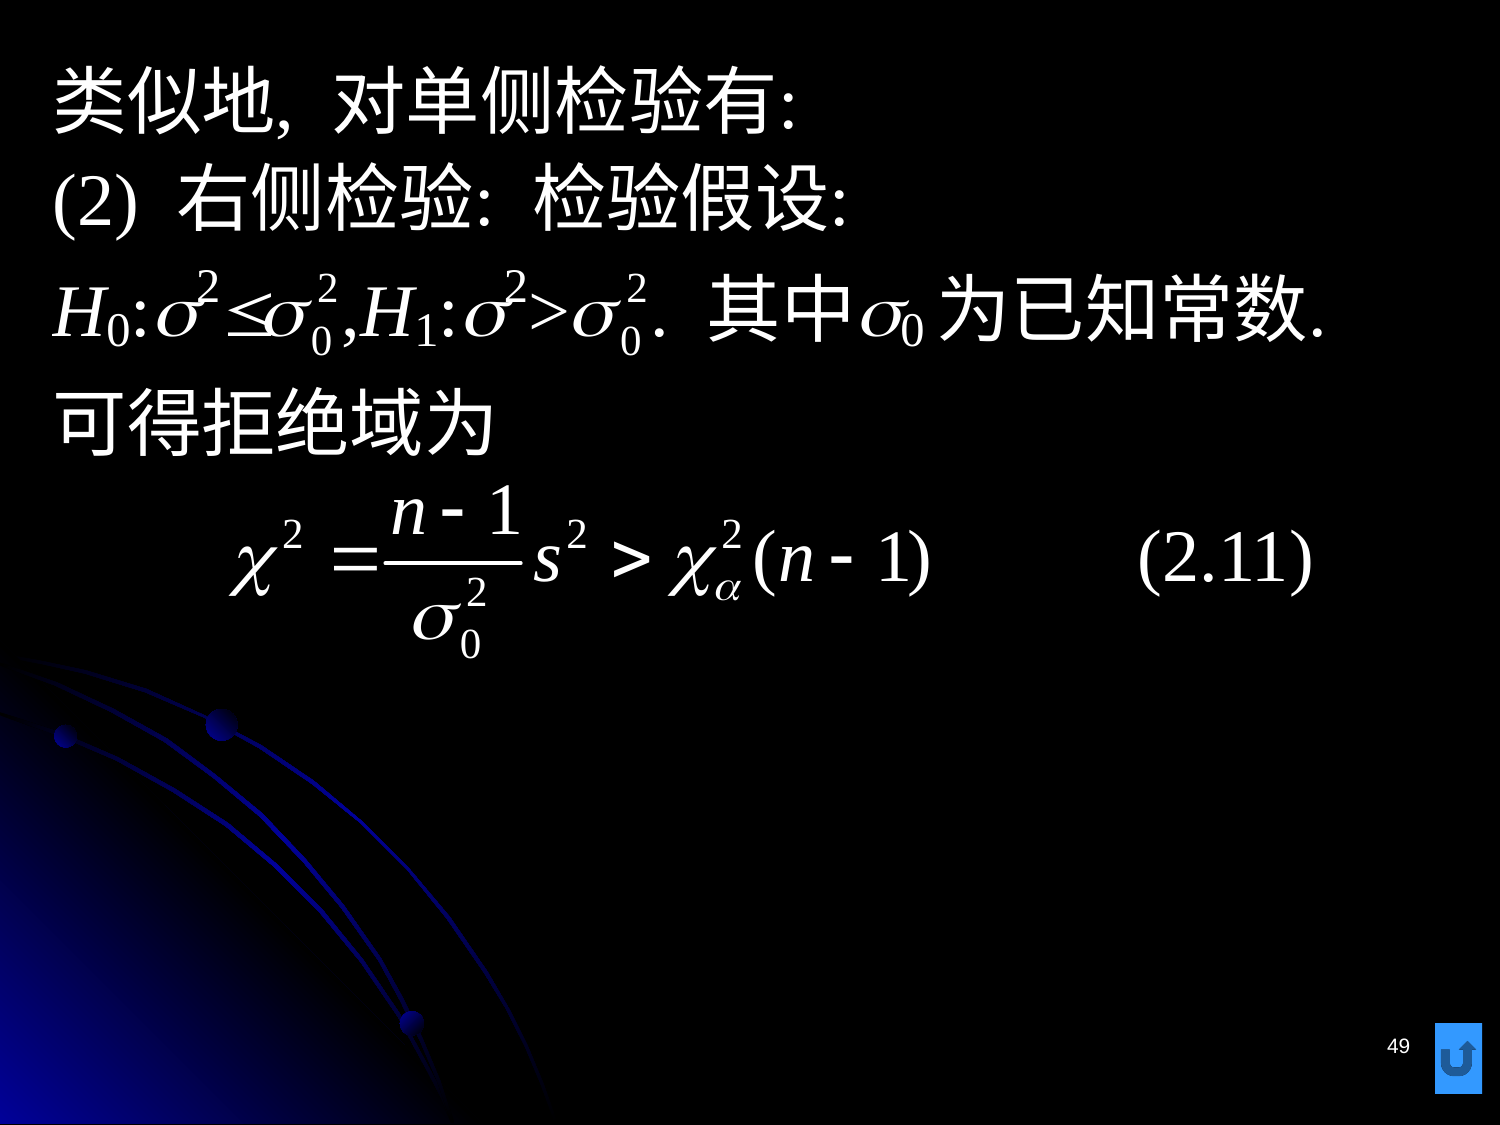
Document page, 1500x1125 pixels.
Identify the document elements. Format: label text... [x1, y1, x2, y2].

slide_number 49 [1074, 1025, 1425, 1100]
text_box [52, 54, 1429, 1017]
